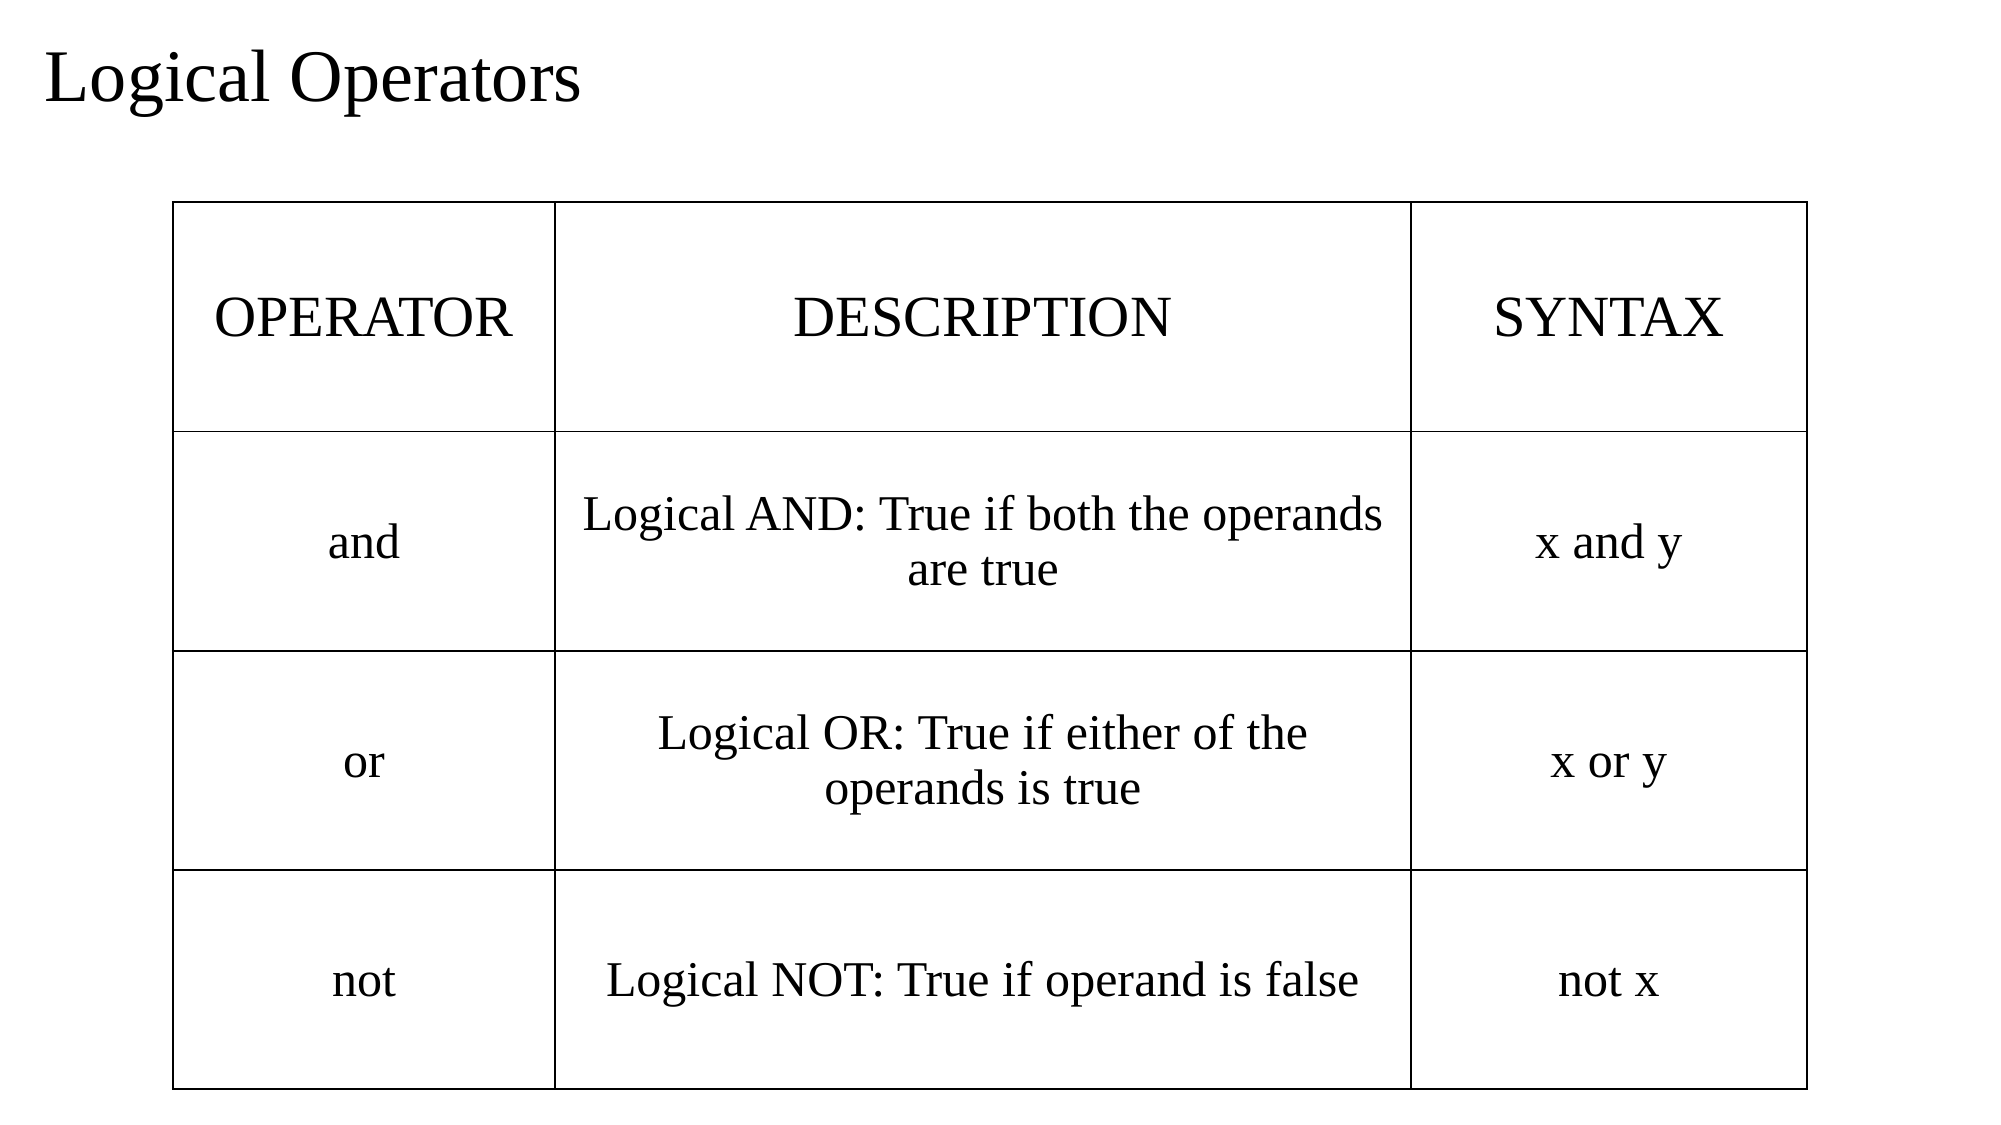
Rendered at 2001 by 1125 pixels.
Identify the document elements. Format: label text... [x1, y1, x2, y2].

table_header DESCRIPTION [556, 203, 1410, 431]
table_cell x or y [1412, 652, 1806, 869]
table_cell Logical NOT: True if operand is false [556, 871, 1410, 1088]
table_cell and [174, 432, 554, 650]
table_cell x and y [1412, 432, 1806, 650]
table_header OPERATOR [174, 203, 554, 431]
table_cell not [174, 871, 554, 1088]
table_cell not x [1412, 871, 1806, 1088]
table_header SYNTAX [1412, 203, 1806, 431]
table_cell or [174, 652, 554, 869]
table_cell Logical AND: True if both the operands are true [556, 432, 1410, 650]
title Logical Operators [29, 29, 1957, 125]
table_cell Logical OR: True if either of the operands is true [556, 652, 1410, 869]
